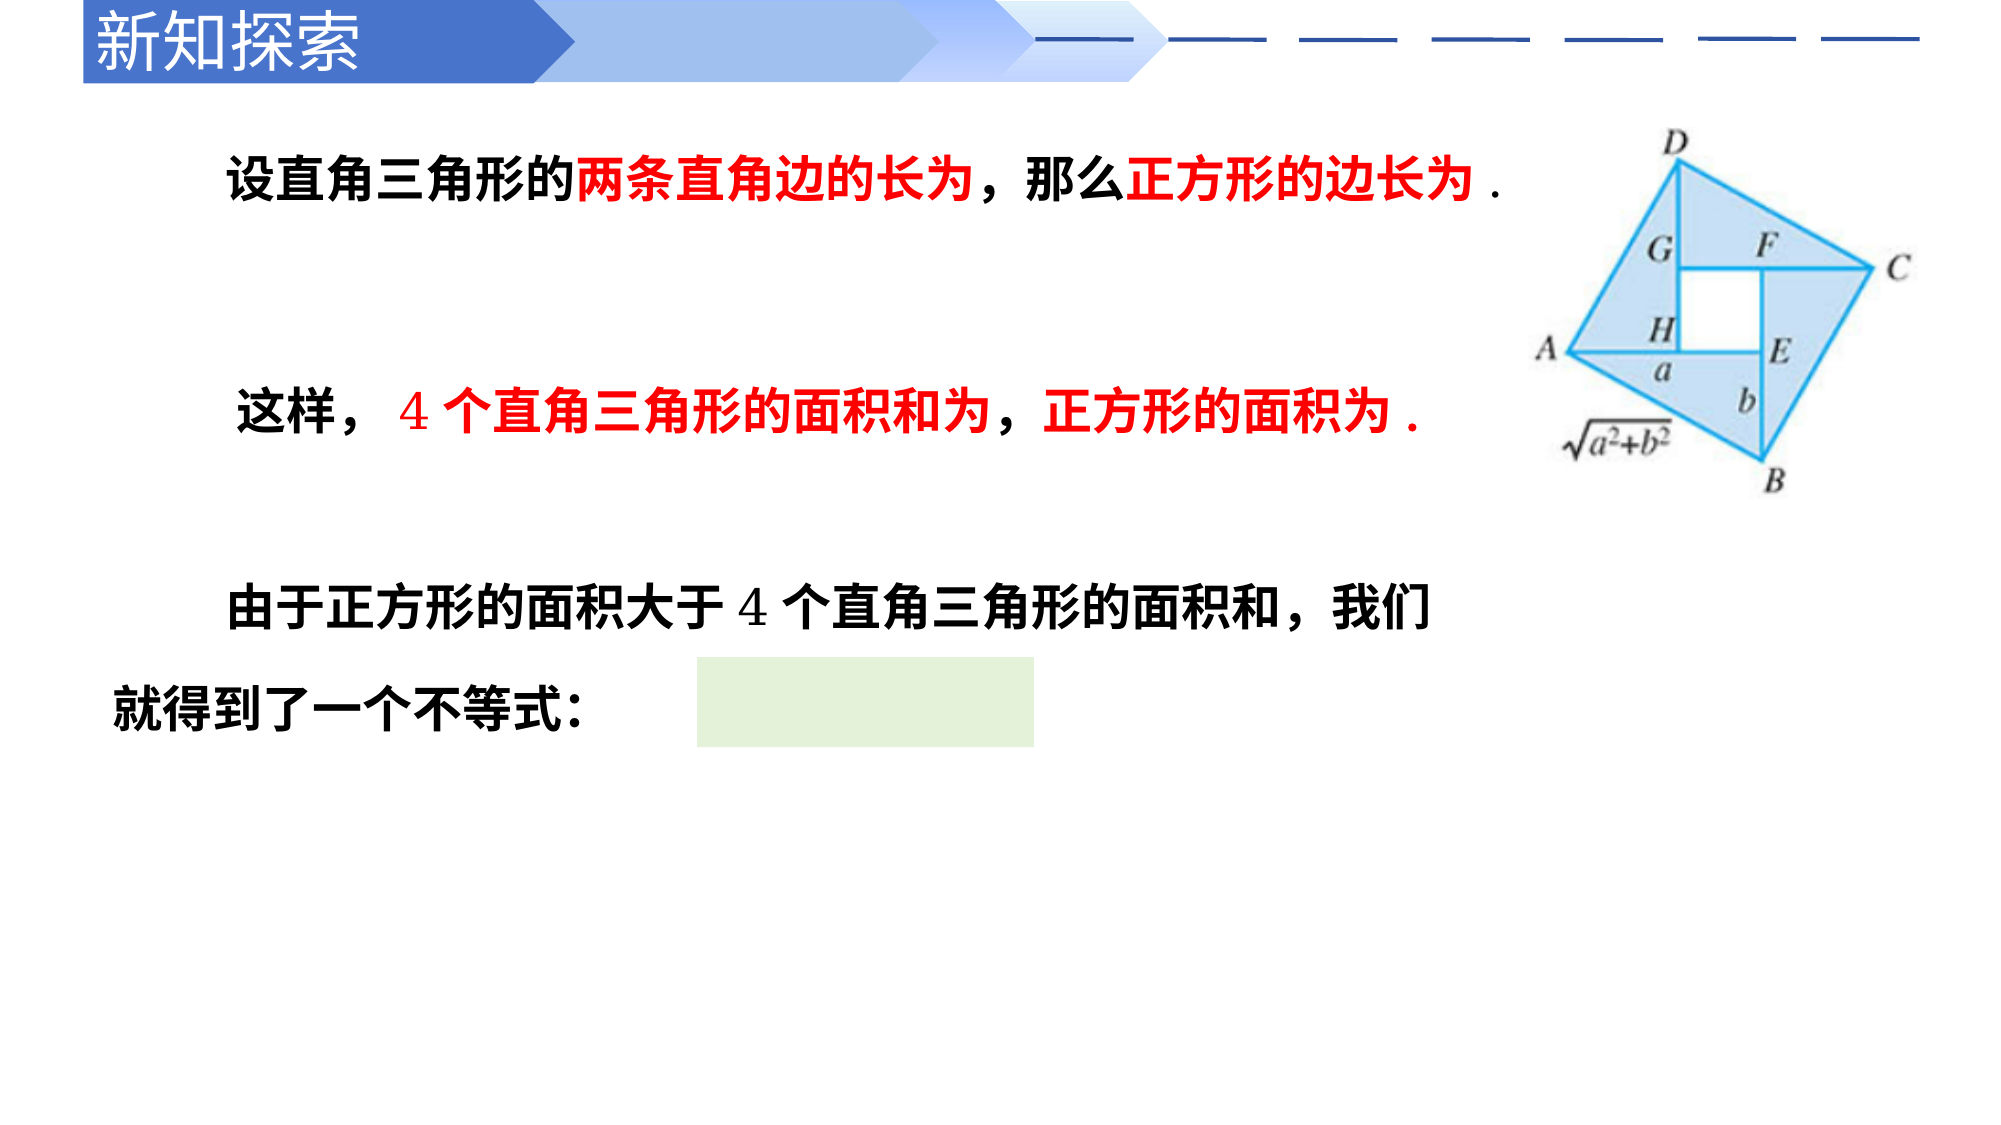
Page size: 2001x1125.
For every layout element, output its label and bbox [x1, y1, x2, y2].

text_box [80, 0, 1921, 89]
text_box [96, 551, 1483, 753]
text_box [1502, 127, 1934, 514]
text_box [96, 330, 1504, 551]
